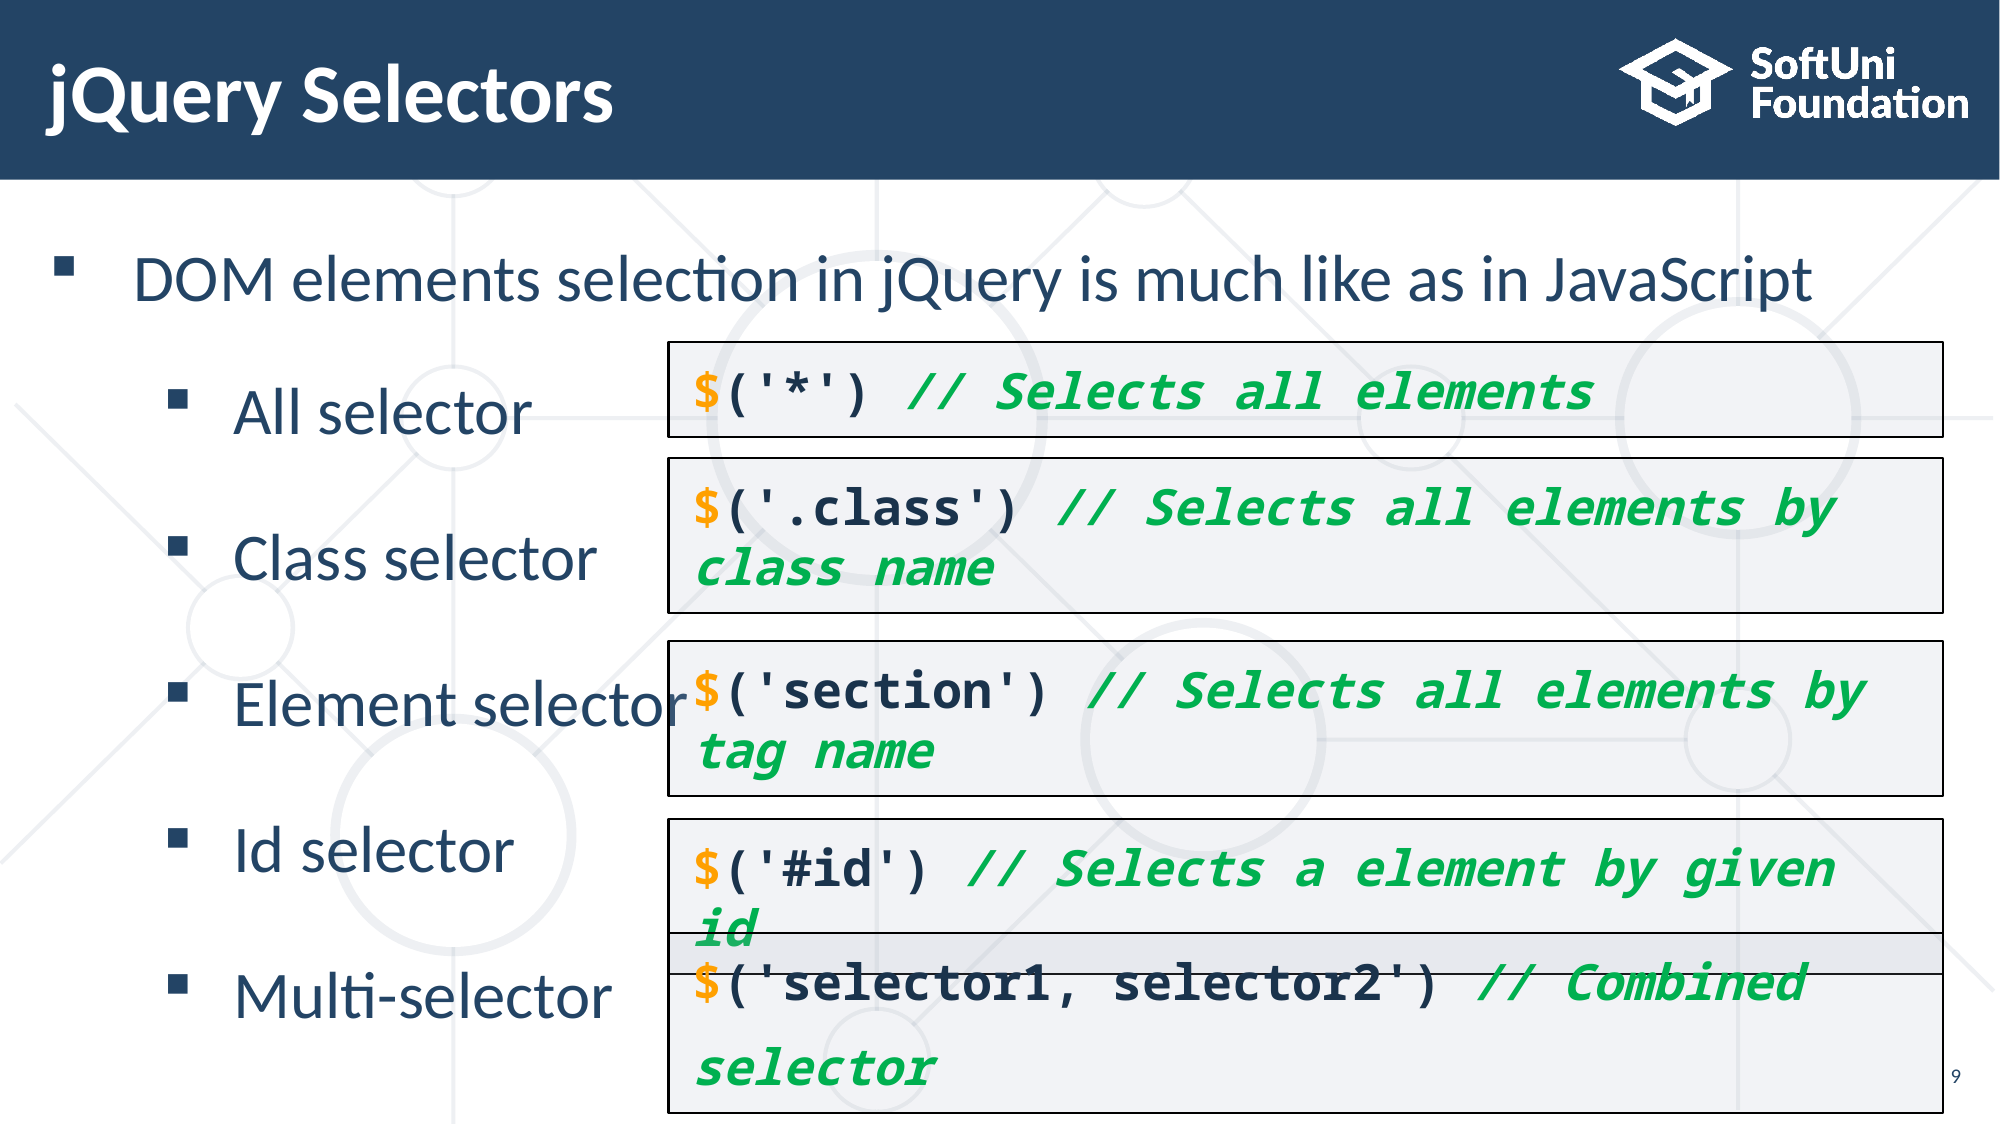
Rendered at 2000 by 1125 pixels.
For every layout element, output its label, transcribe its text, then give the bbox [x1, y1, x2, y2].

text_box $('#id') // Selects a element by given id [668, 819, 1944, 932]
text_box DOM elements selection in jQuery is much like as in JavaScript All selector Class selector Element selector Id selector Multi-selector [31, 212, 1970, 1050]
text_box jQuery Selectors [31, 16, 1591, 162]
text_box <number> [1944, 1049, 1968, 1100]
picture [1618, 38, 1968, 126]
text_box $('selector1, selector2') // Combined selector [668, 932, 1944, 1114]
text_box $('.class') // Selects all elements by class name [668, 457, 1944, 614]
text_box $('section') // Selects all elements by tag name [668, 640, 1944, 797]
text_box $('*') // Selects all elements [668, 341, 1944, 438]
